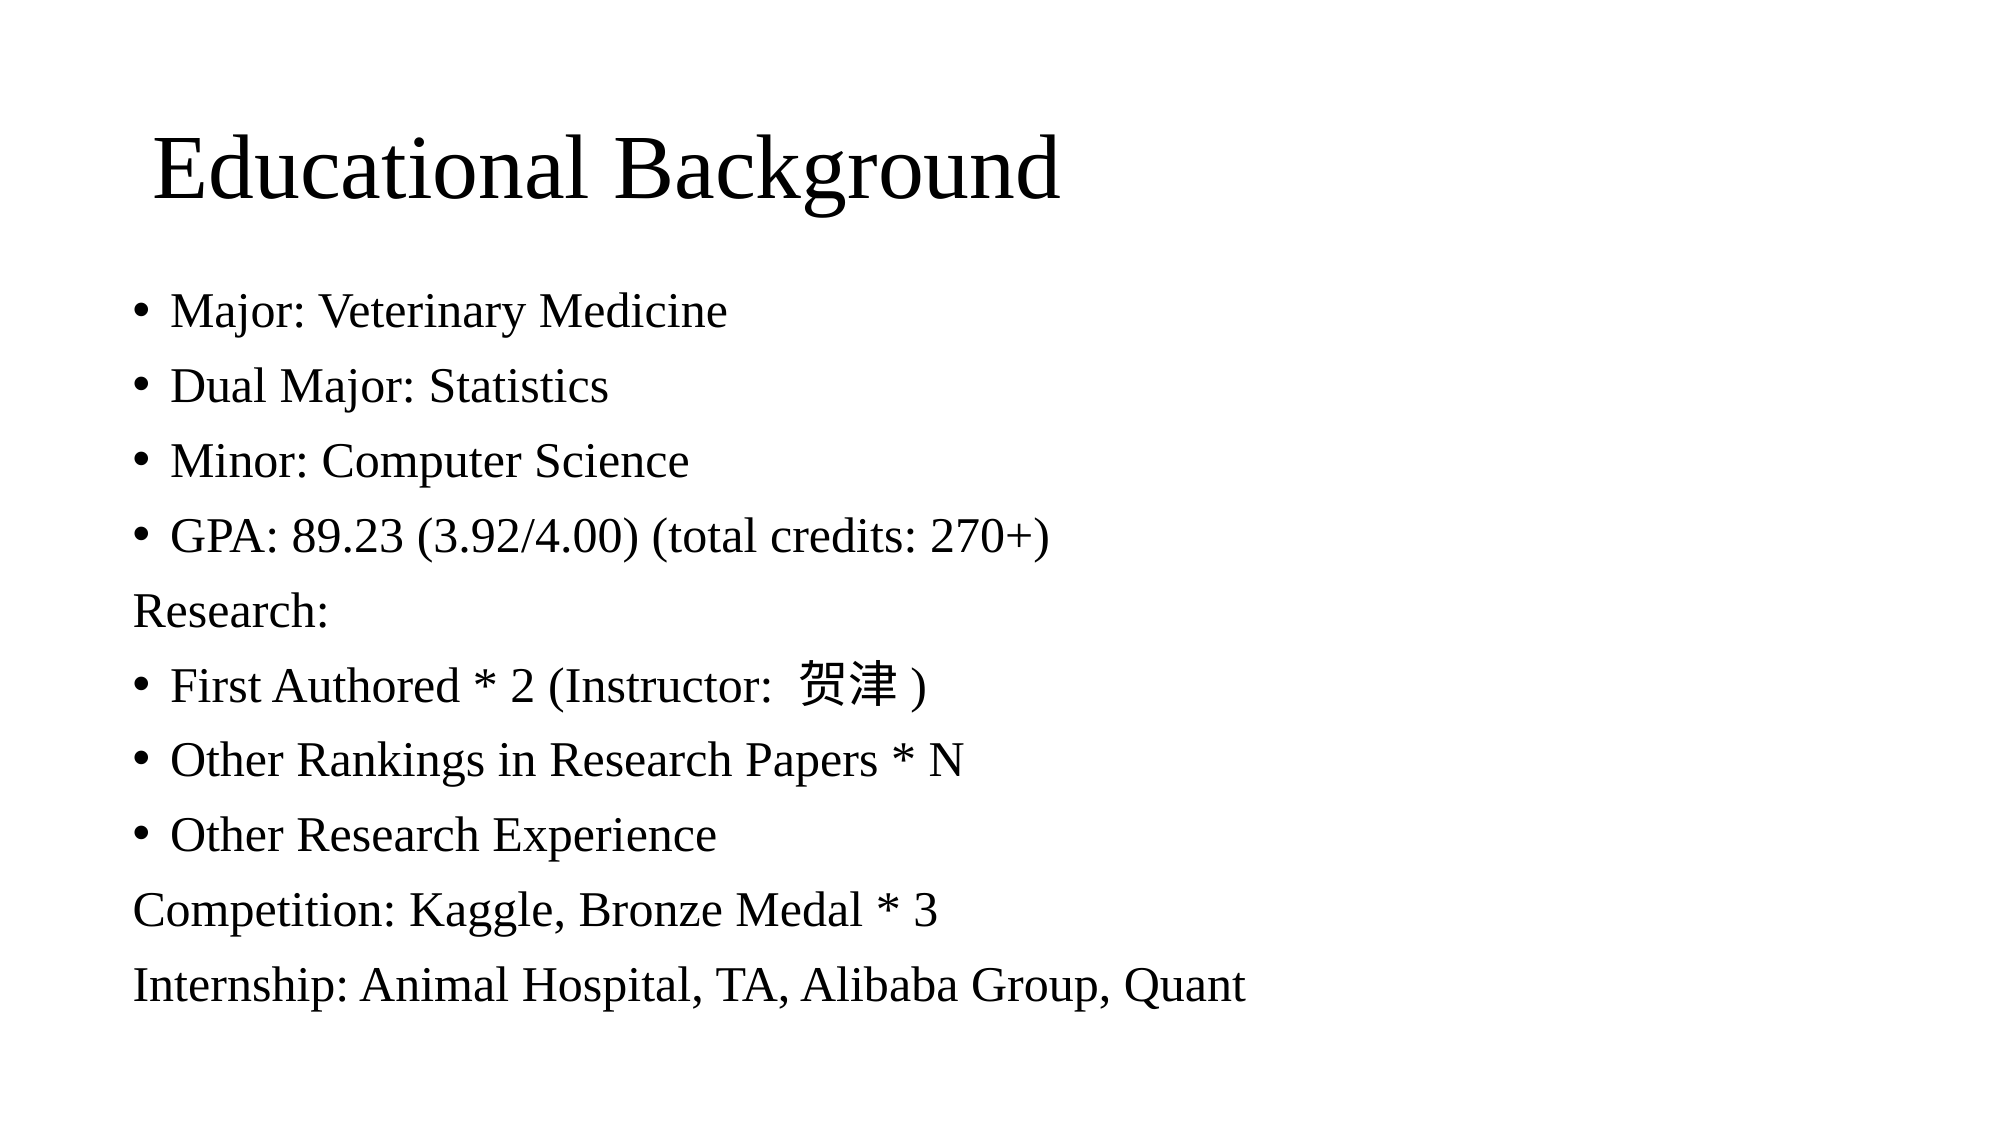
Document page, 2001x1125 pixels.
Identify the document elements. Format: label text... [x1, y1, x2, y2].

list Major: Veterinary Medicine Dual Major: Statistics Minor: Computer Science GPA: 89.23 (3.92/4.00) (total credits: 270+) Research: First Authored * 2 (Instructor: 贺津) Other Rankings in Research Papers * N Other Research Experience Competition: Kaggle, Bronze Medal * 3 Internship: Animal Hospital, TA, Alibaba Group, Quant [117, 277, 1843, 1046]
title Educational Background [137, 59, 1863, 278]
